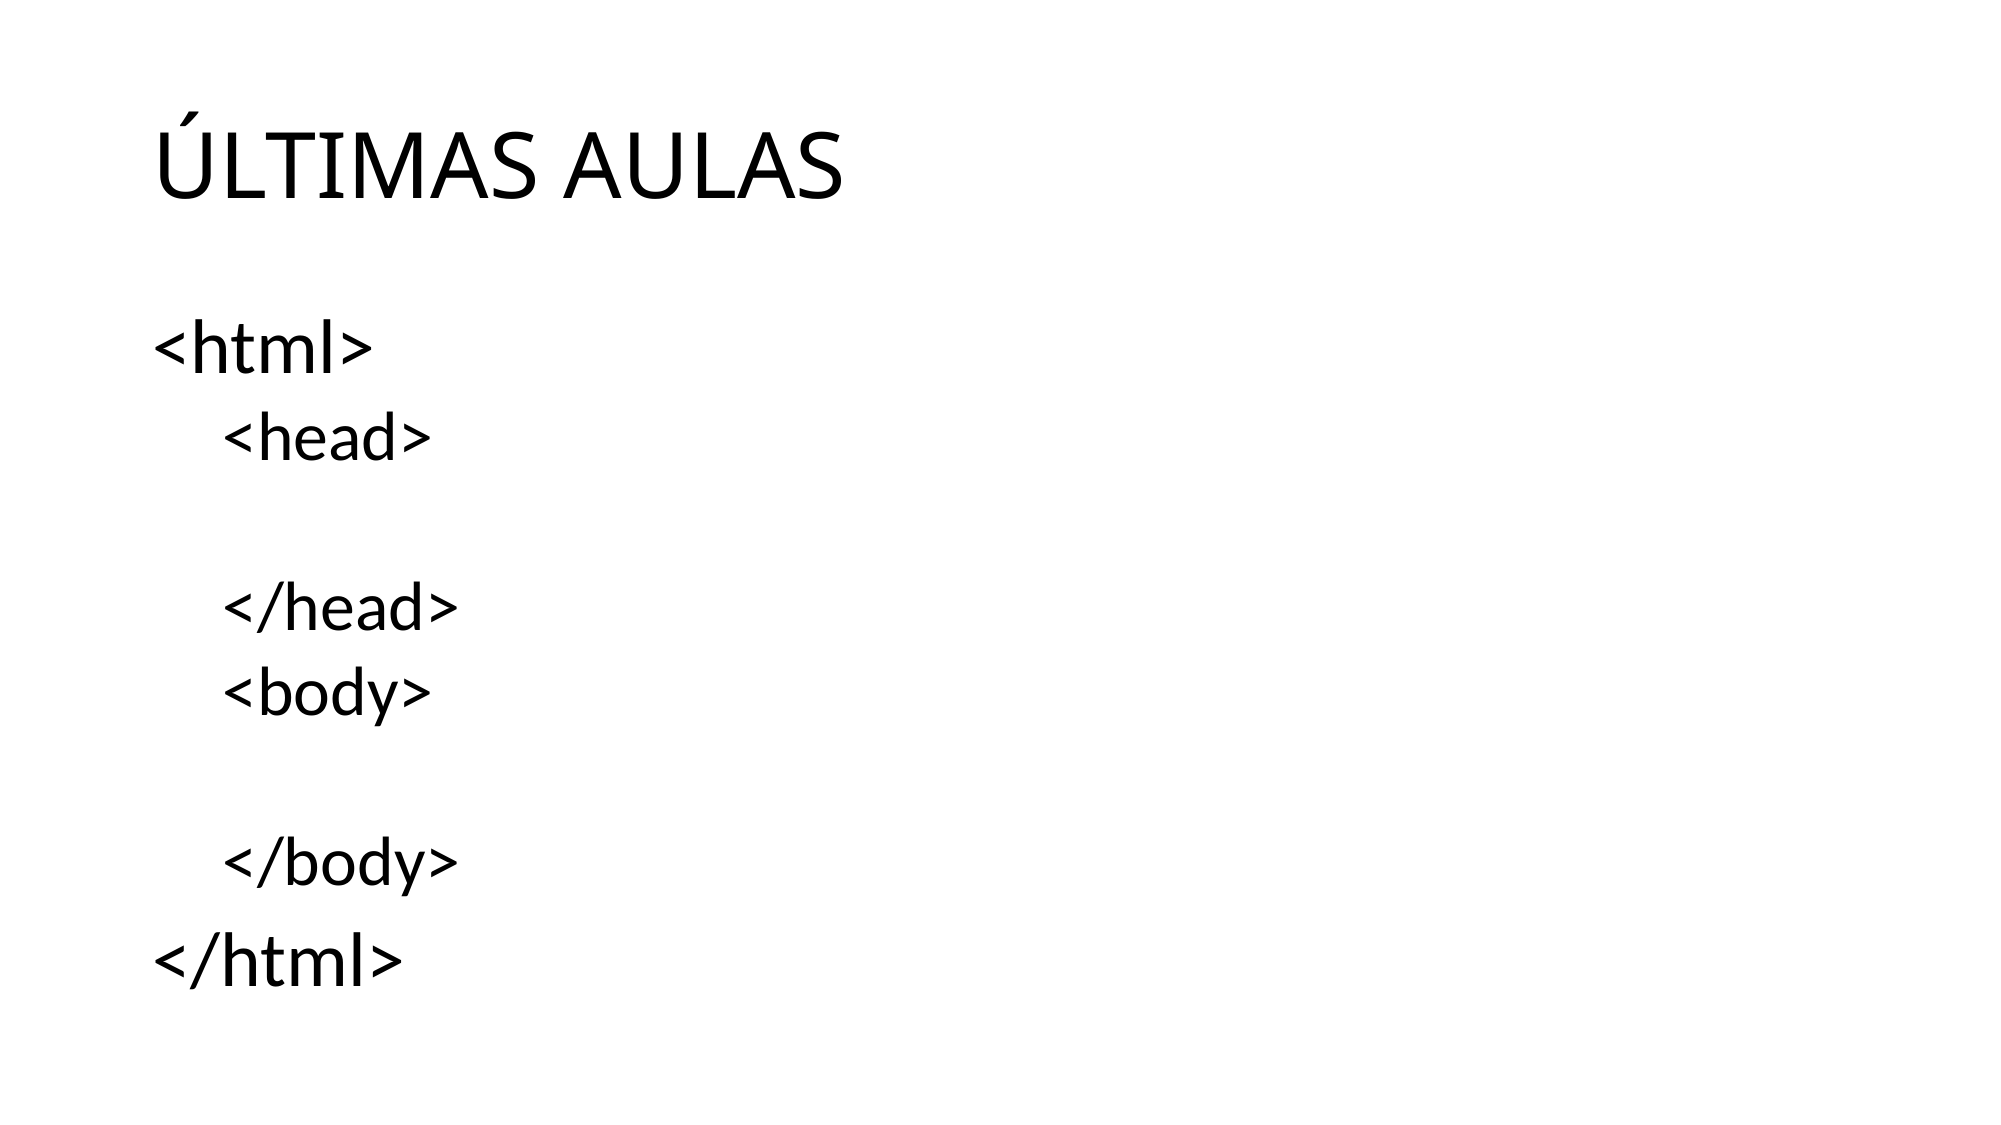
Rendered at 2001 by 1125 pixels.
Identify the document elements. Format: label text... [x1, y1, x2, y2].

title ÚLTIMAS AULAS [137, 59, 1863, 278]
list <html> <head> </head> <body> </body> </html> [137, 299, 1863, 1014]
